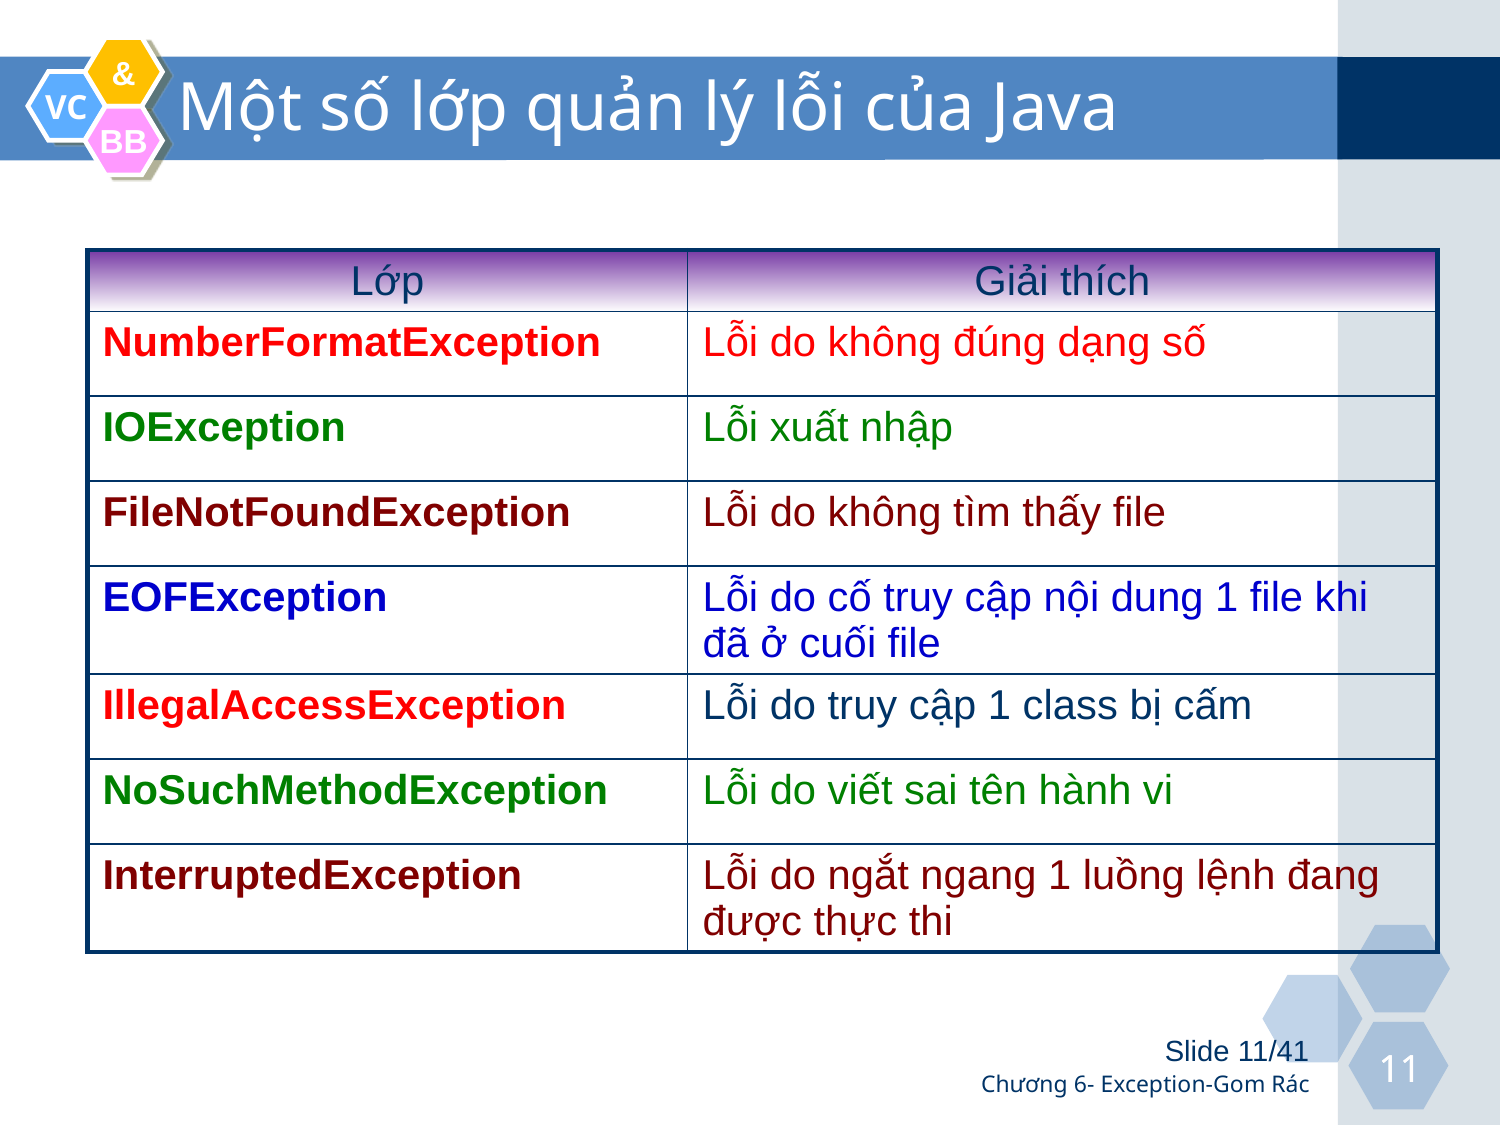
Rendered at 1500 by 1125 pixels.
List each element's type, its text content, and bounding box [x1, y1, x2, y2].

table_cell Lỗi do truy cập 1 class bị cấm [688, 675, 1435, 758]
table_header Giải thích [688, 252, 1435, 311]
table_cell Lỗi do không đúng dạng số [688, 312, 1435, 395]
table_cell NumberFormatException [90, 312, 687, 395]
table_cell InterruptedException [90, 845, 687, 950]
slide_number Slide 11/41 [1149, 1024, 1500, 1103]
table_cell Lỗi do không tìm thấy file [688, 482, 1435, 565]
title Một số lớp quản lý lỗi của Java [162, 57, 1500, 151]
table_cell IllegalAccessException [90, 675, 687, 758]
table_cell Lỗi do viết sai tên hành vi [688, 760, 1435, 843]
table_cell EOFException [90, 567, 687, 673]
table_cell FileNotFoundException [90, 482, 687, 565]
table_cell IOException [90, 397, 687, 480]
table_header Lớp [90, 252, 687, 311]
table_cell Lỗi do cố truy cập nội dung 1 file khi đã ở cuối file [688, 567, 1435, 673]
table_cell NoSuchMethodException [90, 760, 687, 843]
footer Chương 6- Exception-Gom Rác [849, 1062, 1149, 1101]
table_cell Lỗi xuất nhập [688, 397, 1435, 480]
table_cell Lỗi do ngắt ngang 1 luồng lệnh đang được thực thi [688, 845, 1435, 950]
